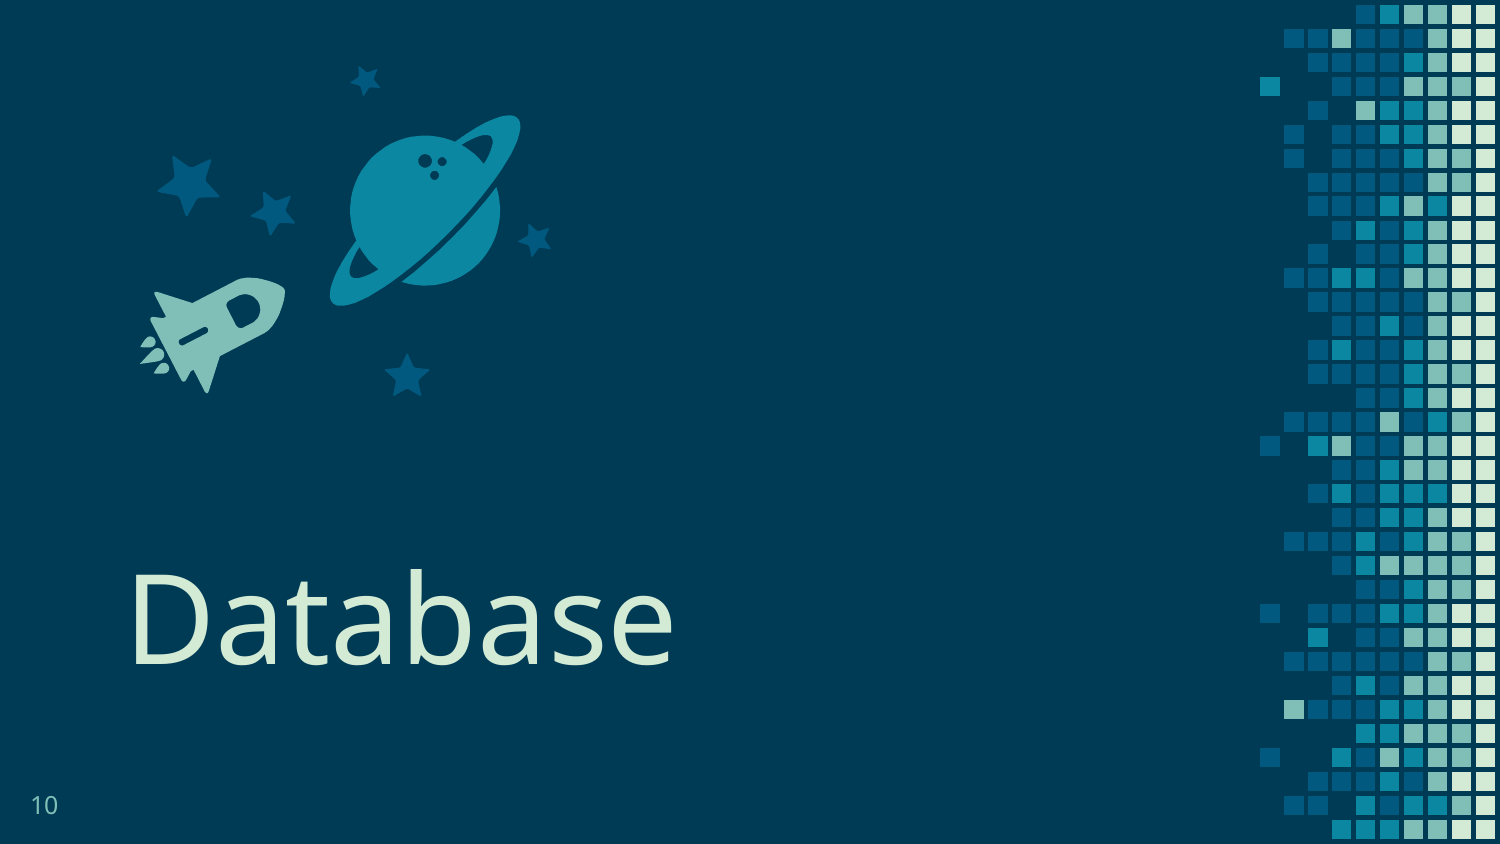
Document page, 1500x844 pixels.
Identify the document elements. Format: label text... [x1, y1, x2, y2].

text_box [157, 156, 220, 217]
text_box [329, 115, 521, 306]
title Database [109, 514, 1275, 705]
text_box [350, 66, 380, 96]
text_box [250, 191, 295, 236]
slide_number 10 [15, 774, 105, 839]
text_box [524, 223, 551, 257]
text_box [384, 353, 430, 396]
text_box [146, 264, 273, 392]
